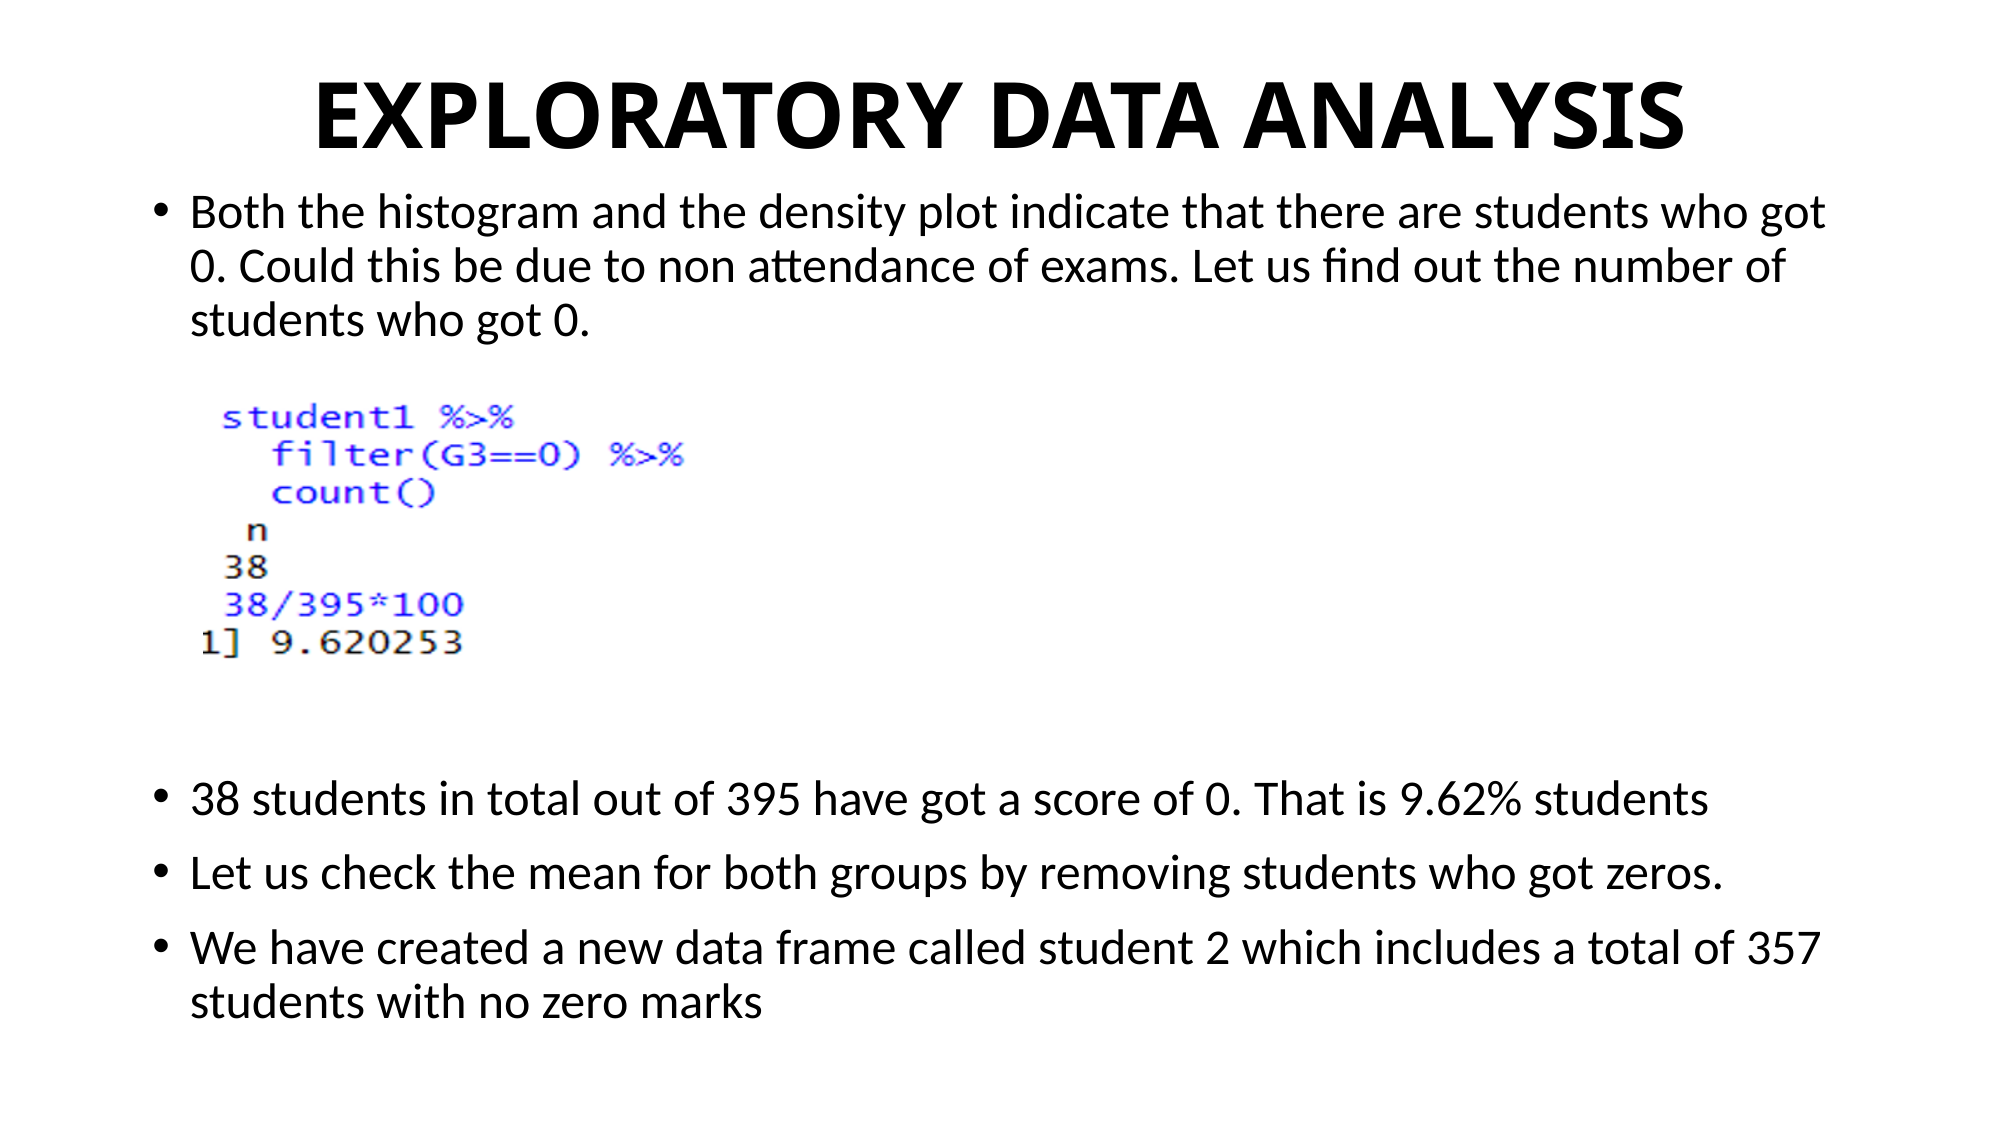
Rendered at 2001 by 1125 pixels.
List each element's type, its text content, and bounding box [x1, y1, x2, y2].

title EXPLORATORY DATA ANALYSIS [137, 59, 1863, 177]
picture [203, 399, 813, 662]
list Both the histogram and the density plot indicate that there are students who got 0. Could this be due to non attendance of exams. Let us find out the number of students who got 0. 38 students in total out of 395 have got a score of 0. That is 9.62% students Let us check the mean for both groups by removing students who got zeros. We have created a new data frame called student 2 which includes a total of 357 students with no zero marks [137, 177, 1863, 1097]
